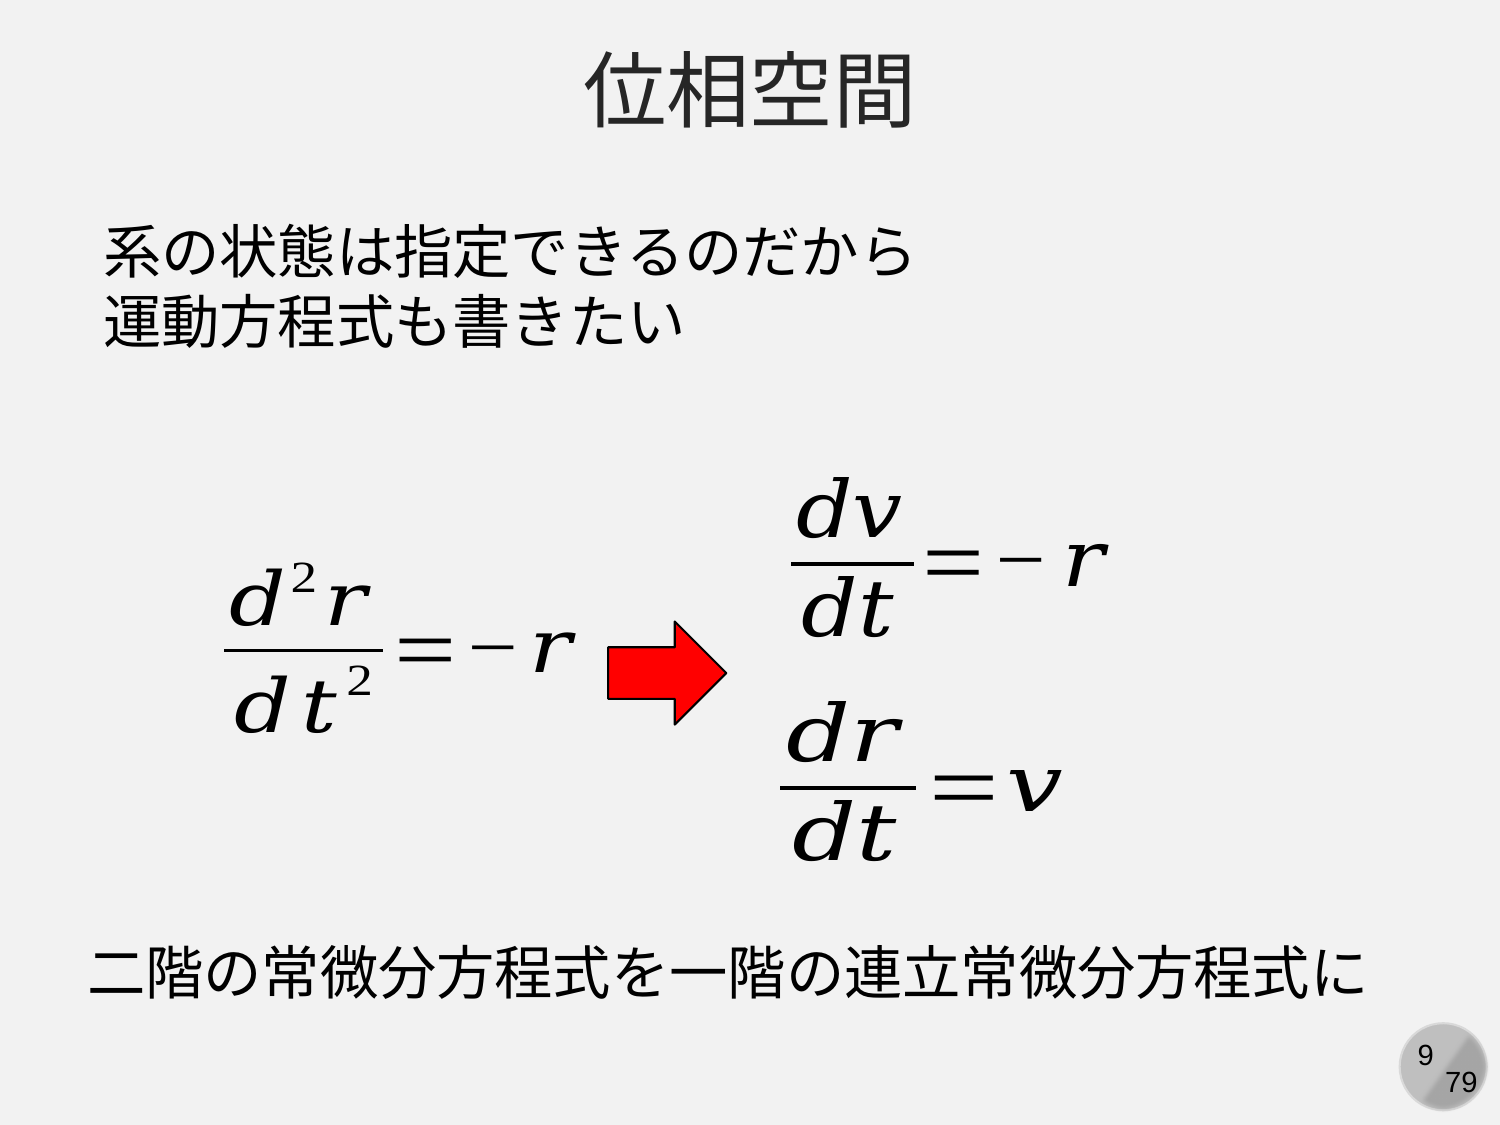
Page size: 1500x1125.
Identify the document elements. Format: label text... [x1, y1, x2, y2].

text_box 二階の常微分方程式を一階の連立常微分方程式に [72, 928, 1384, 1014]
text_box [607, 620, 728, 726]
list 位相空間 [0, 31, 1500, 155]
